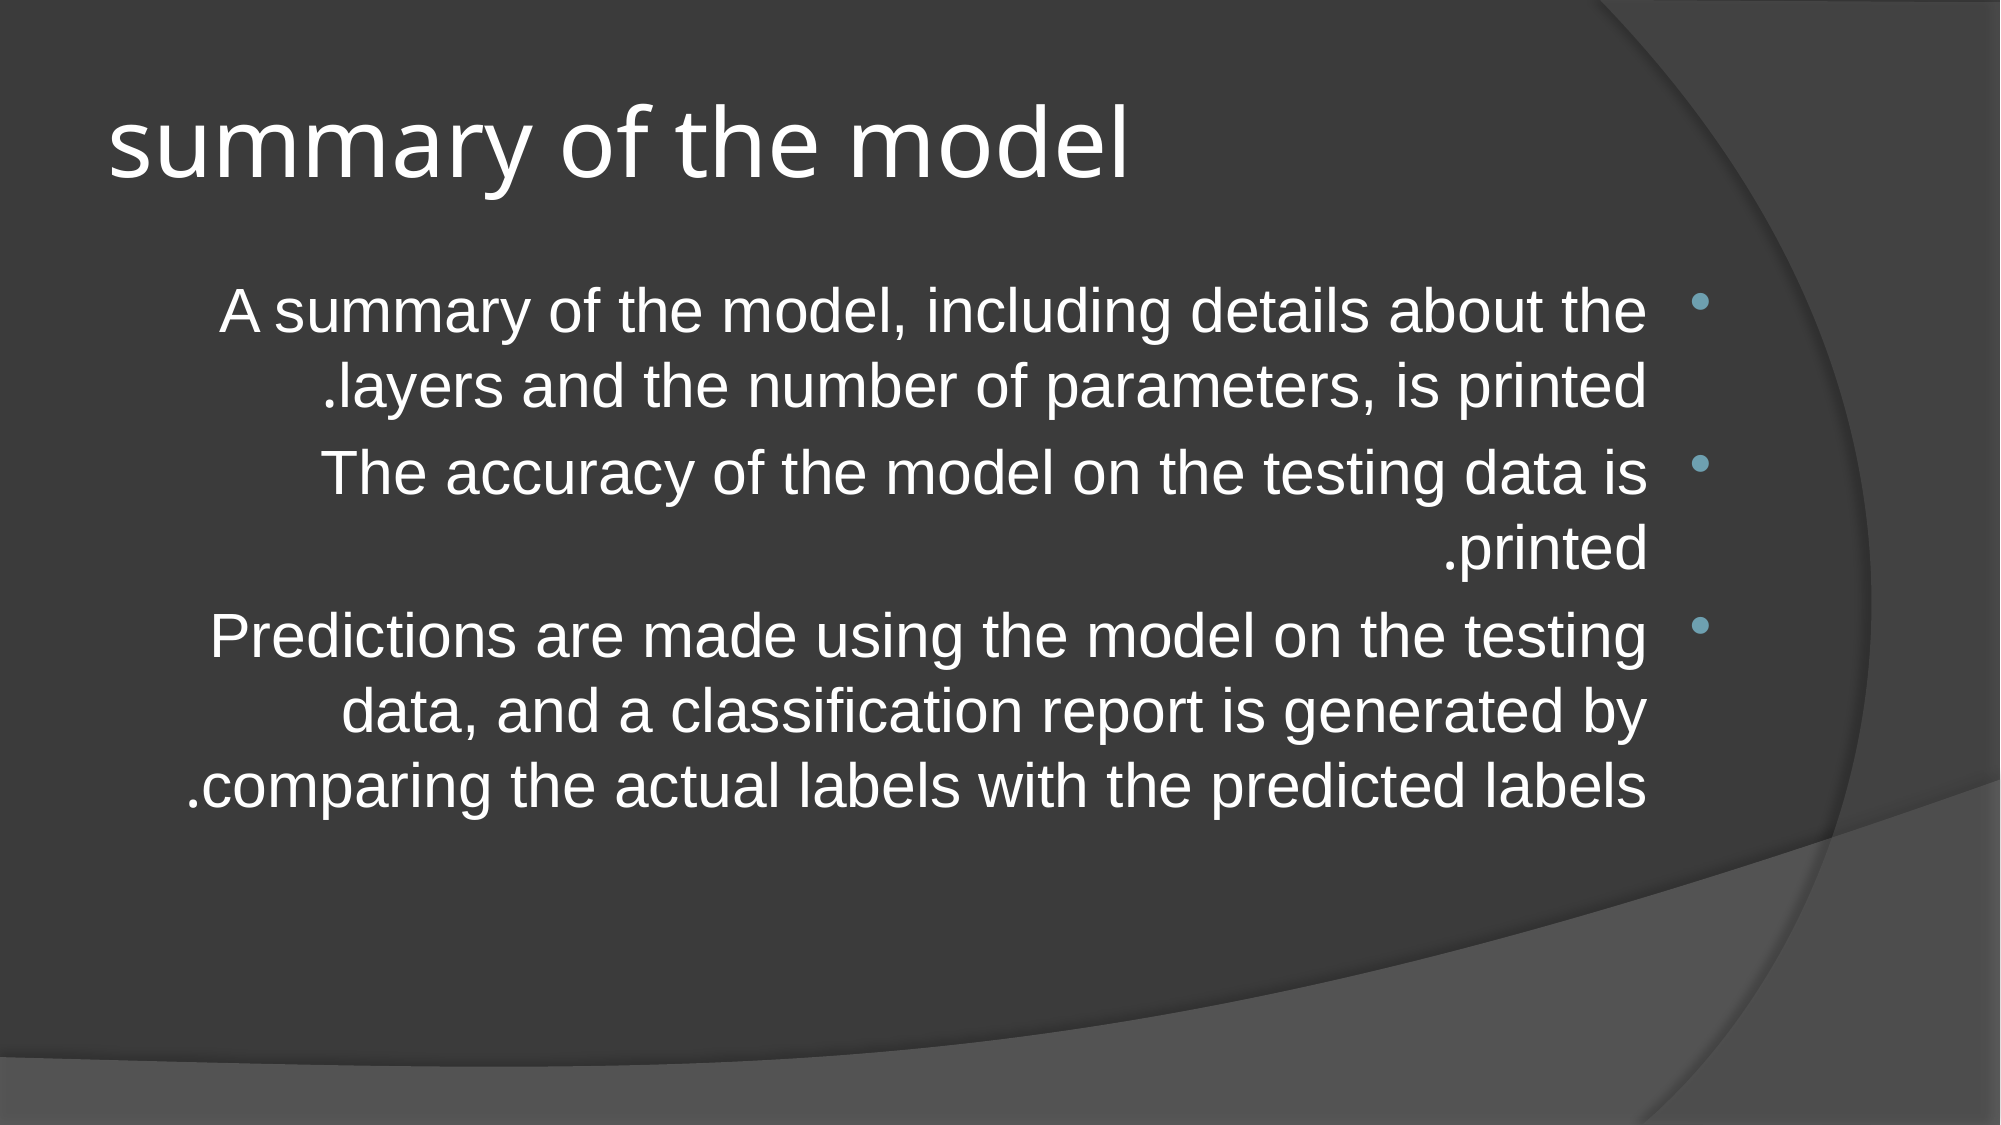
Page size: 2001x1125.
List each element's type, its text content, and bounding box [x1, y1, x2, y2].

list A summary of the model, including details about the layers and the number of parameters, is printed. The accuracy of the model on the testing data is printed. Predictions are made using the model on the testing data, and a classification report is generated by comparing the actual labels with the predicted labels. [99, 262, 1734, 1005]
title summary of the model [99, 45, 1734, 233]
